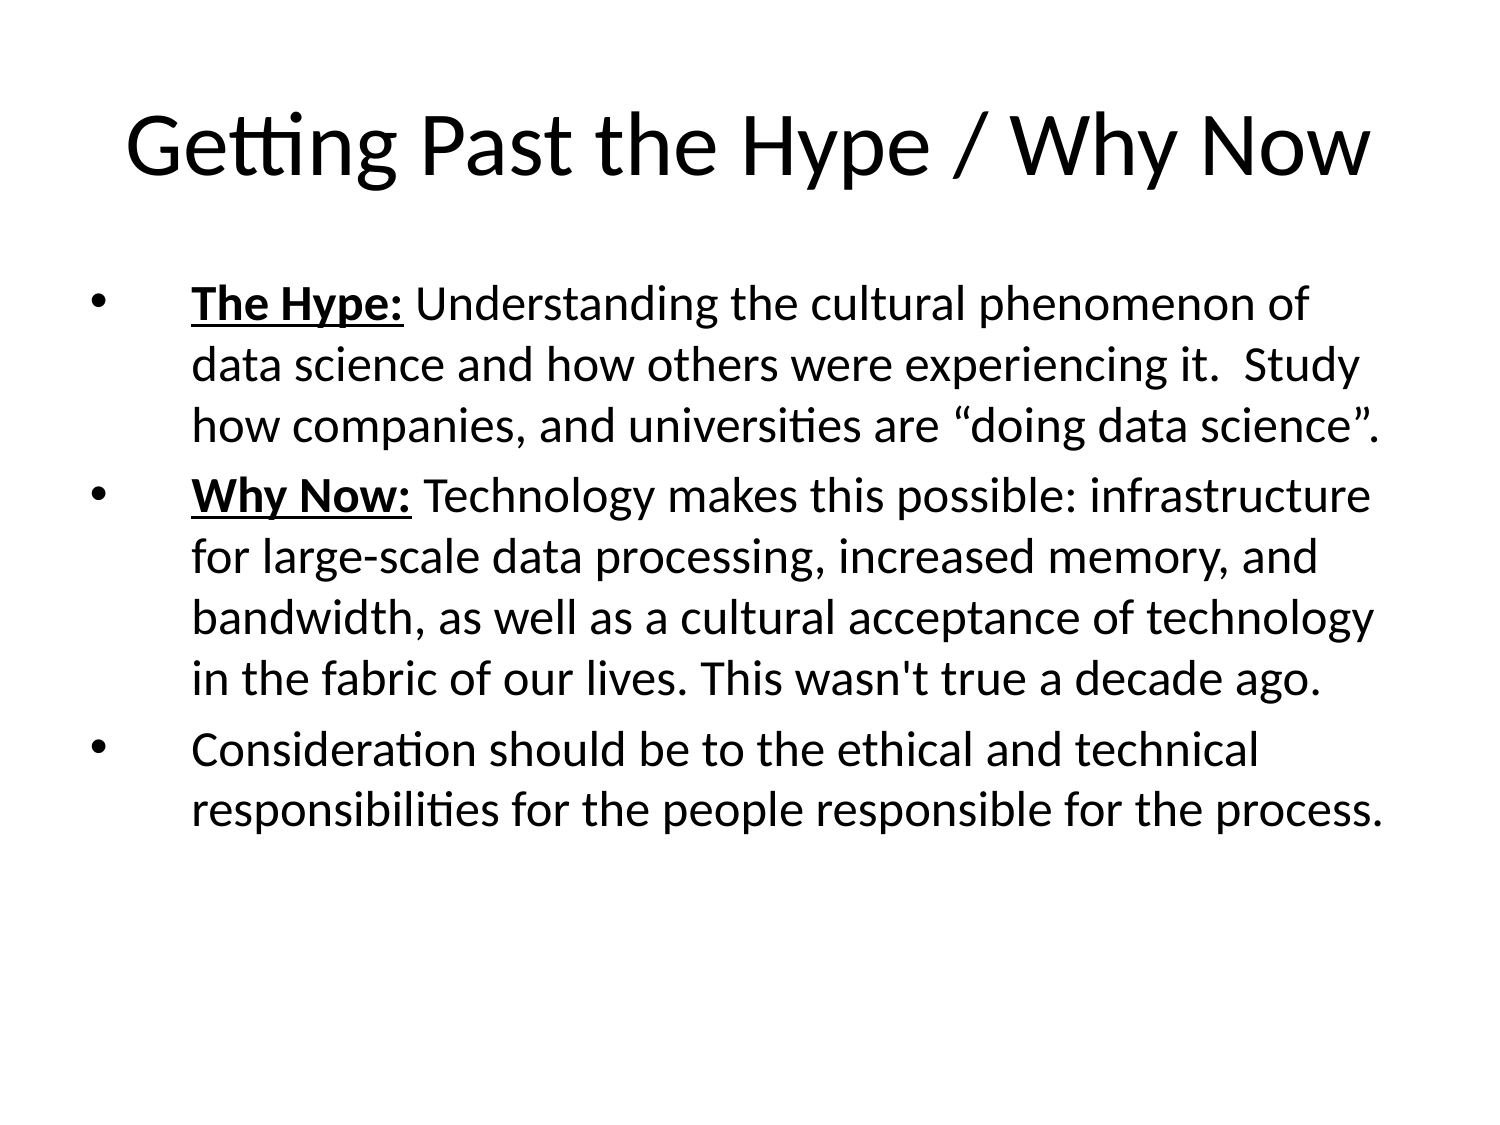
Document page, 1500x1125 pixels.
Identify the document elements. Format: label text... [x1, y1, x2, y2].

text_box Getting Past the Hype / Why Now [74, 45, 1425, 233]
text_box The Hype: Understanding the cultural phenomenon of data science and how others were experiencing it. Study how companies, and universities are “doing data science”. Why Now: Technology makes this possible: infrastructure for large-scale data processing, increased memory, and bandwidth, as well as a cultural acceptance of technology in the fabric of our lives. This wasn't true a decade ago. Consideration should be to the ethical and technical responsibilities for the people responsible for the process. [74, 262, 1425, 1005]
